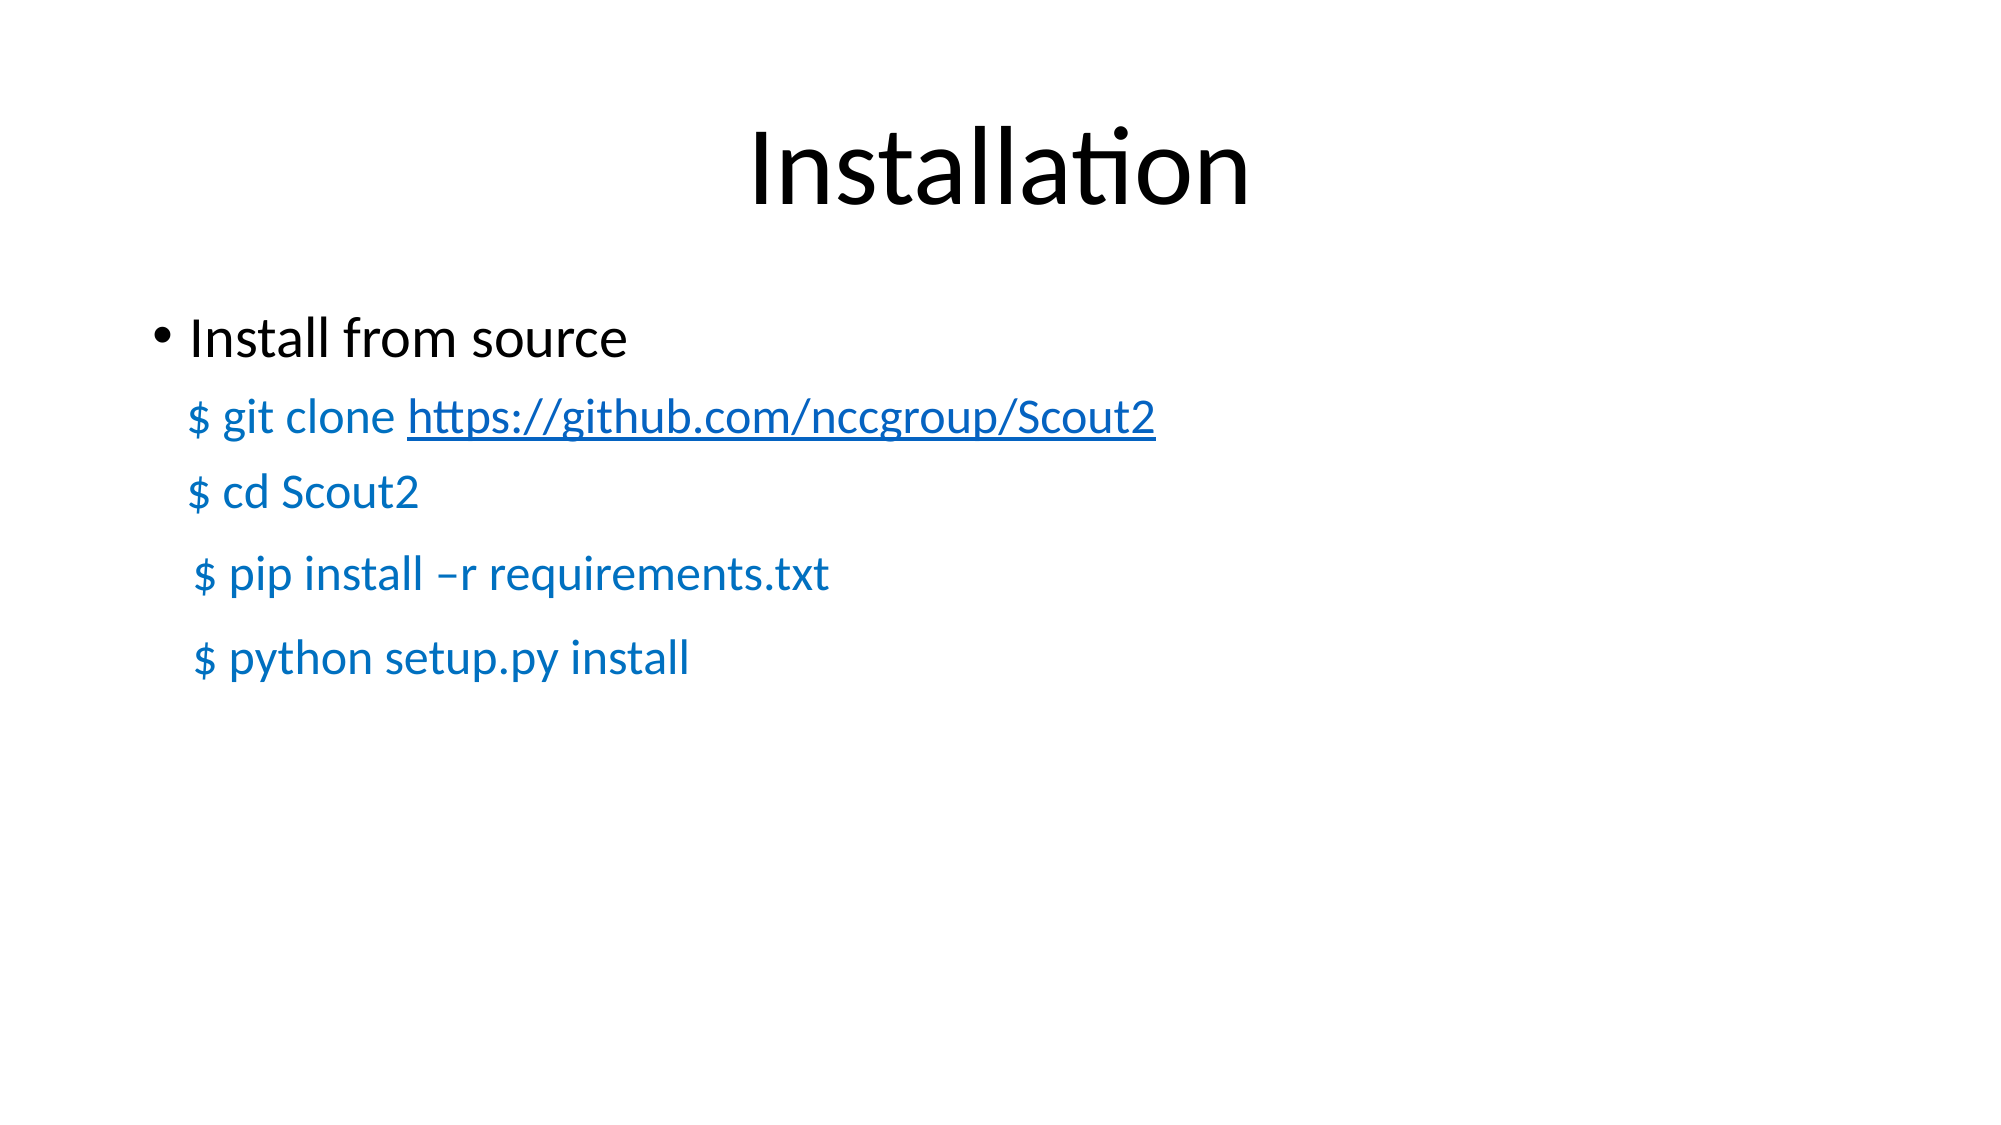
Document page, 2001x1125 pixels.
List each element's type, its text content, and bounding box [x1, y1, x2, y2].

title Installation [137, 59, 1863, 278]
list Install from source $ git clone https://github.com/nccgroup/Scout2 $ cd Scout2 $ pip install –r requirements.txt $ python setup.py install [137, 299, 1863, 1014]
